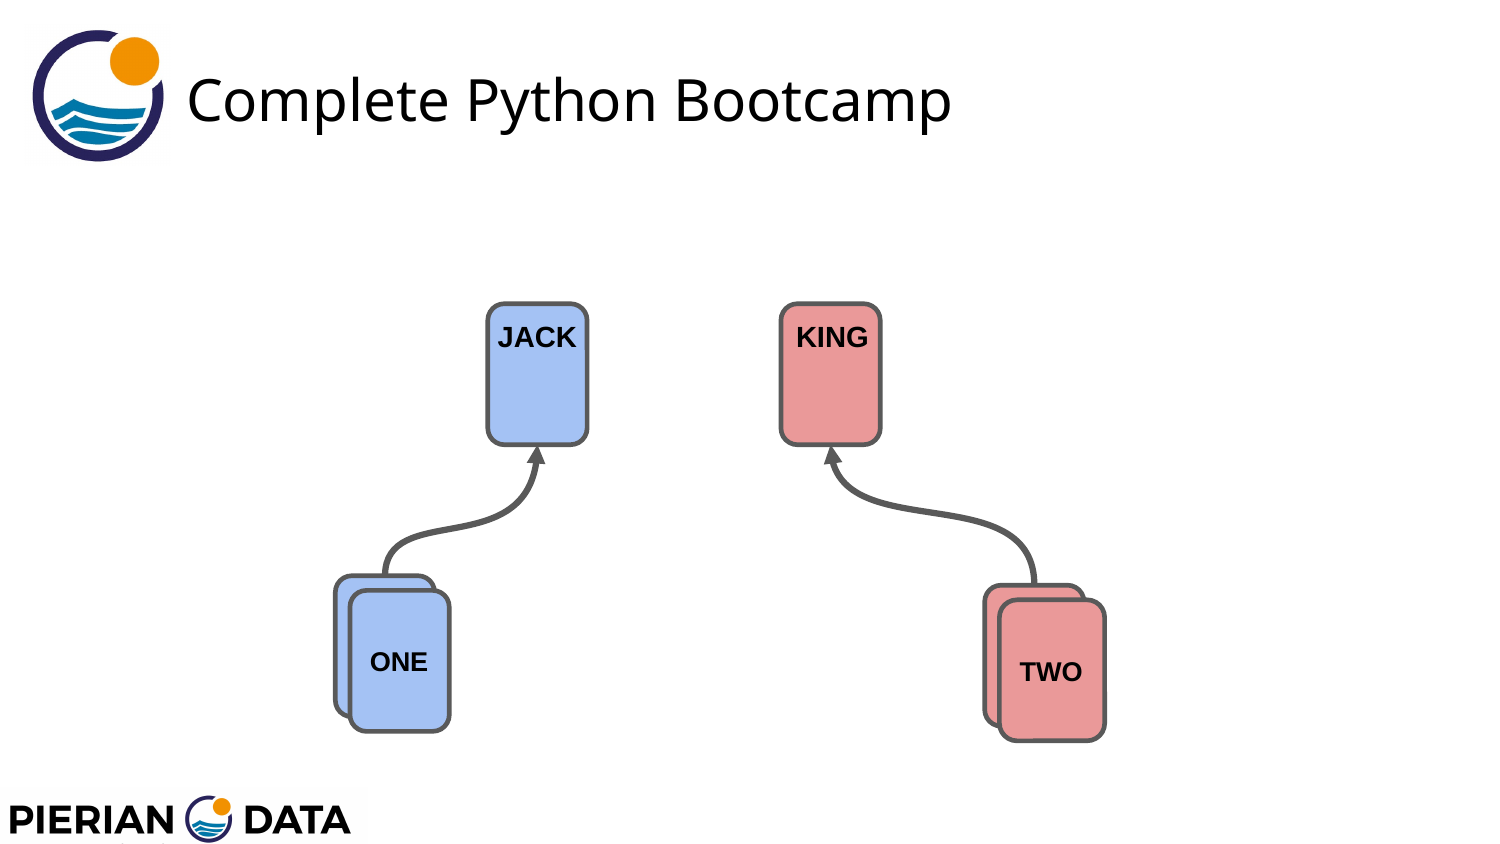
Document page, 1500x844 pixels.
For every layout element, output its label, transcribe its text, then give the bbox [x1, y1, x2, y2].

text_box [384, 444, 538, 576]
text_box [861, 412, 1003, 618]
text_box [780, 319, 881, 445]
text_box [1008, 585, 1084, 601]
text_box TWO [999, 599, 1105, 741]
picture [24, 24, 172, 167]
text_box ONE [349, 590, 450, 732]
text_box [984, 625, 999, 726]
text_box [487, 377, 588, 445]
text_box JACK [482, 303, 646, 377]
text_box KING [781, 303, 945, 377]
title Complete Python Bootcamp [176, 48, 1449, 143]
text_box [335, 575, 435, 717]
picture [0, 787, 368, 844]
